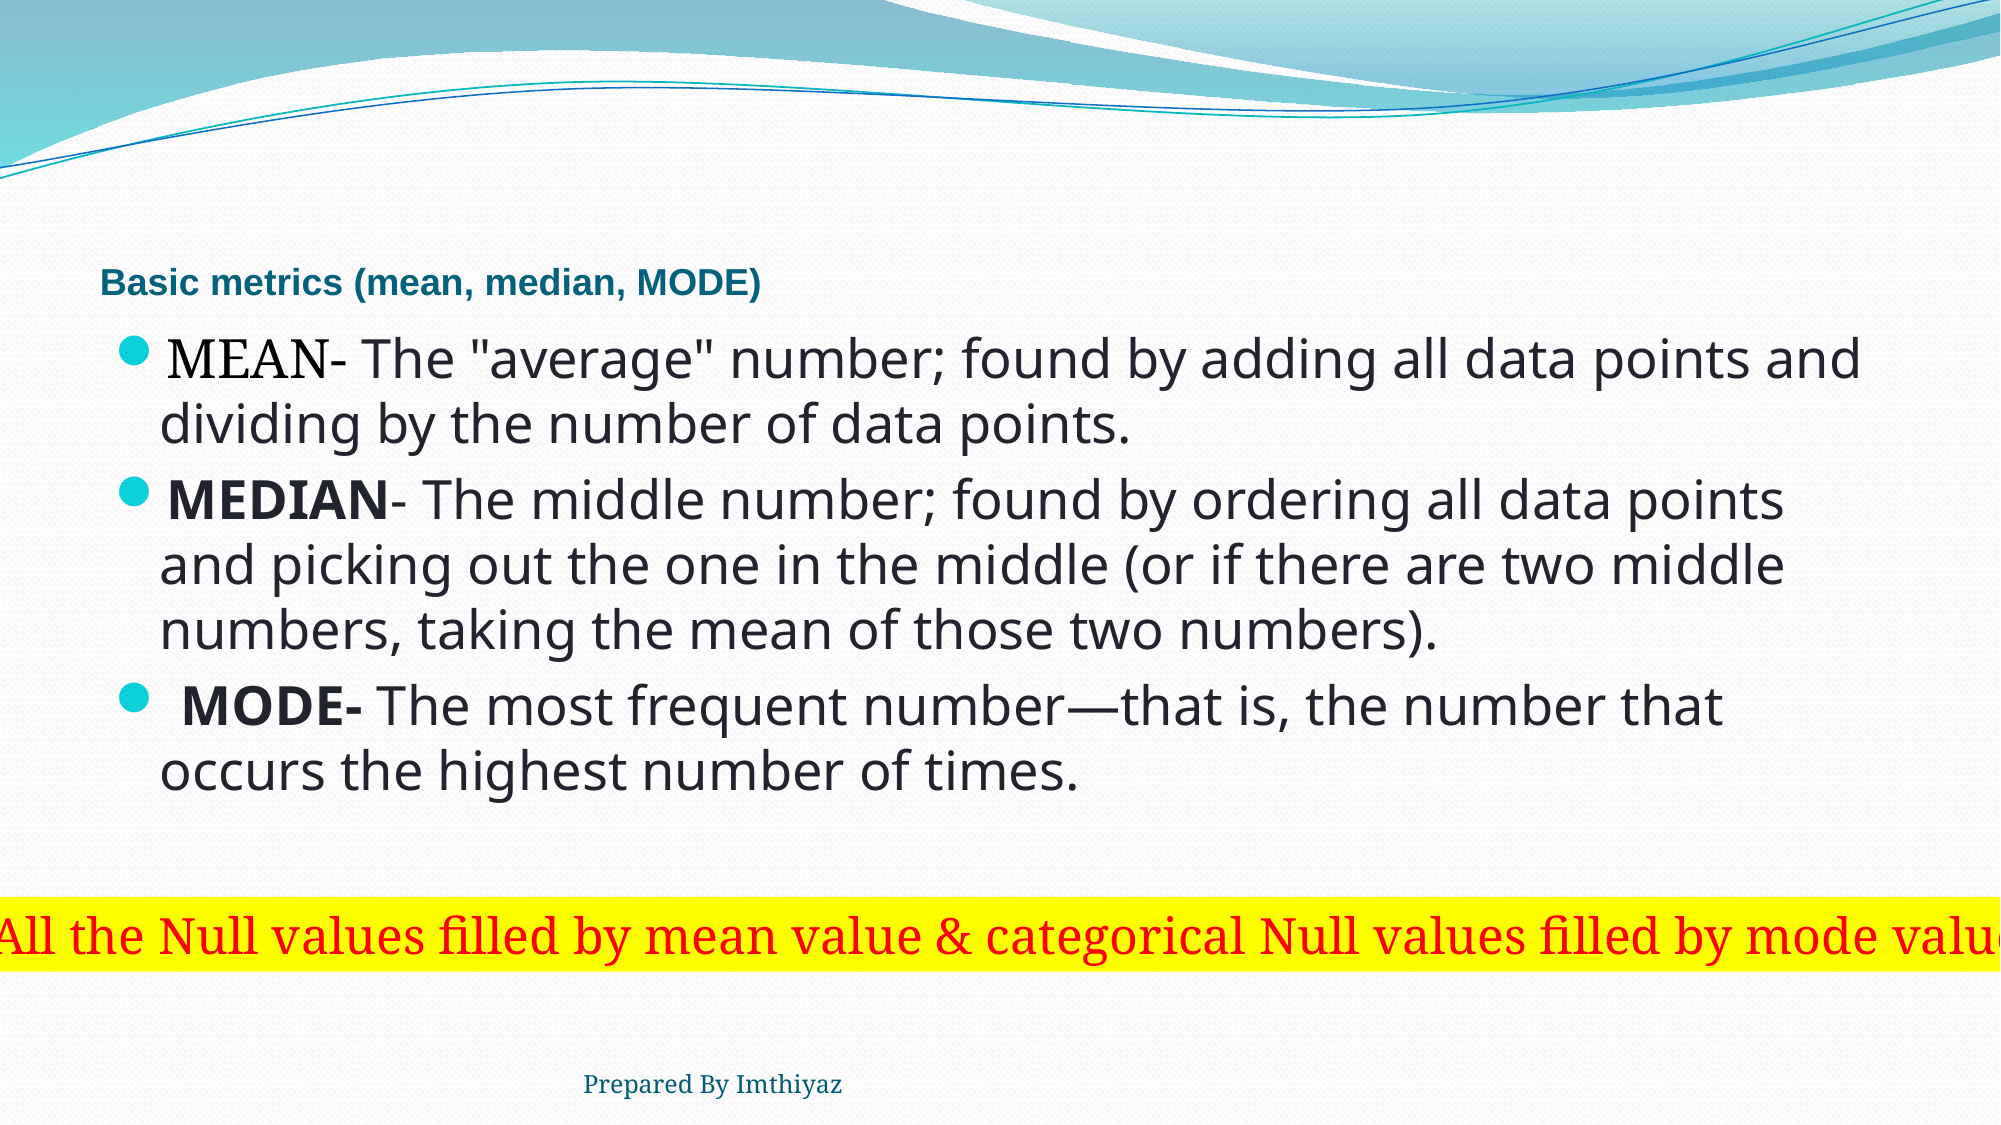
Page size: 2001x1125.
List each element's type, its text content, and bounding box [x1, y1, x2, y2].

text_box All the Null values filled by mean value & categorical Null values filled by mode value [0, 896, 2000, 972]
footer Prepared By Imthiyaz [583, 1042, 1317, 1103]
list MEAN- The "average" number; found by adding all data points and dividing by the number of data points. MEDIAN- The middle number; found by ordering all data points and picking out the one in the middle (or if there are two middle numbers, taking the mean of those two numbers). MODE- The most frequent number—that is, the number that occurs the highest number of times. [99, 317, 1900, 829]
title Basic metrics (mean, median, MODE) [99, 115, 1900, 303]
